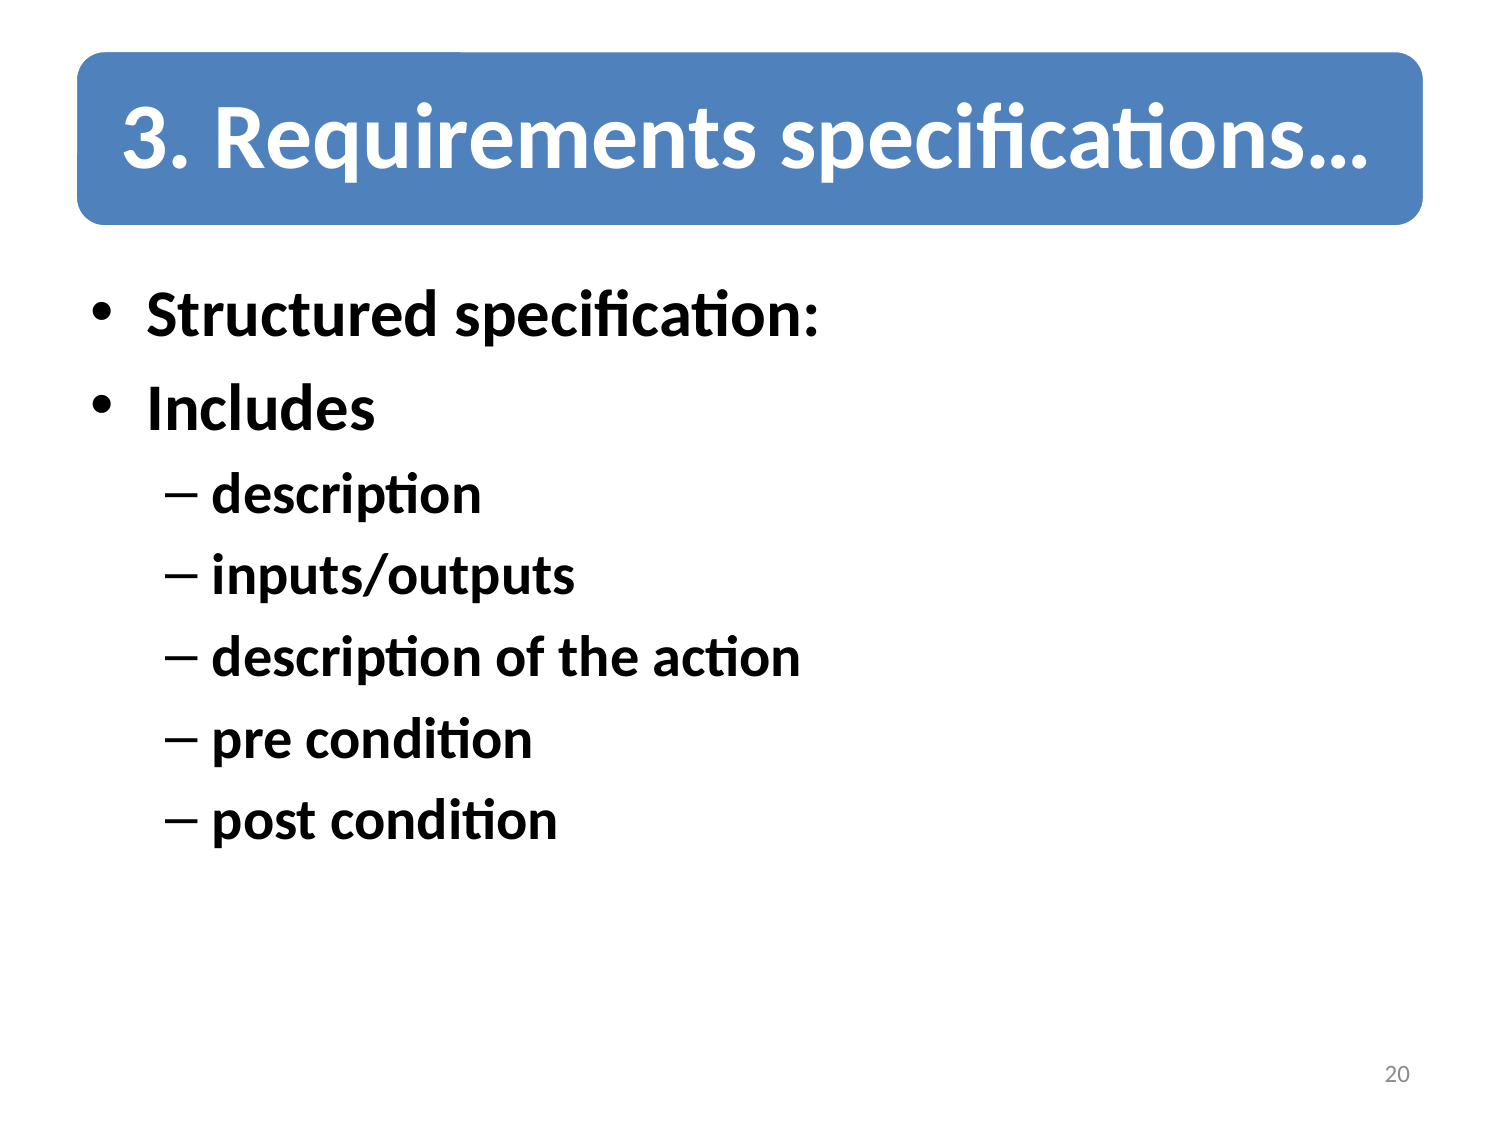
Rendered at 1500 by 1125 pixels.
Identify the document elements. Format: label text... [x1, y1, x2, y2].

list Structured specification: Includes description inputs/outputs description of the action pre condition post condition [75, 262, 1425, 1005]
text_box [74, 44, 1426, 233]
slide_number 20 [1074, 1042, 1425, 1103]
